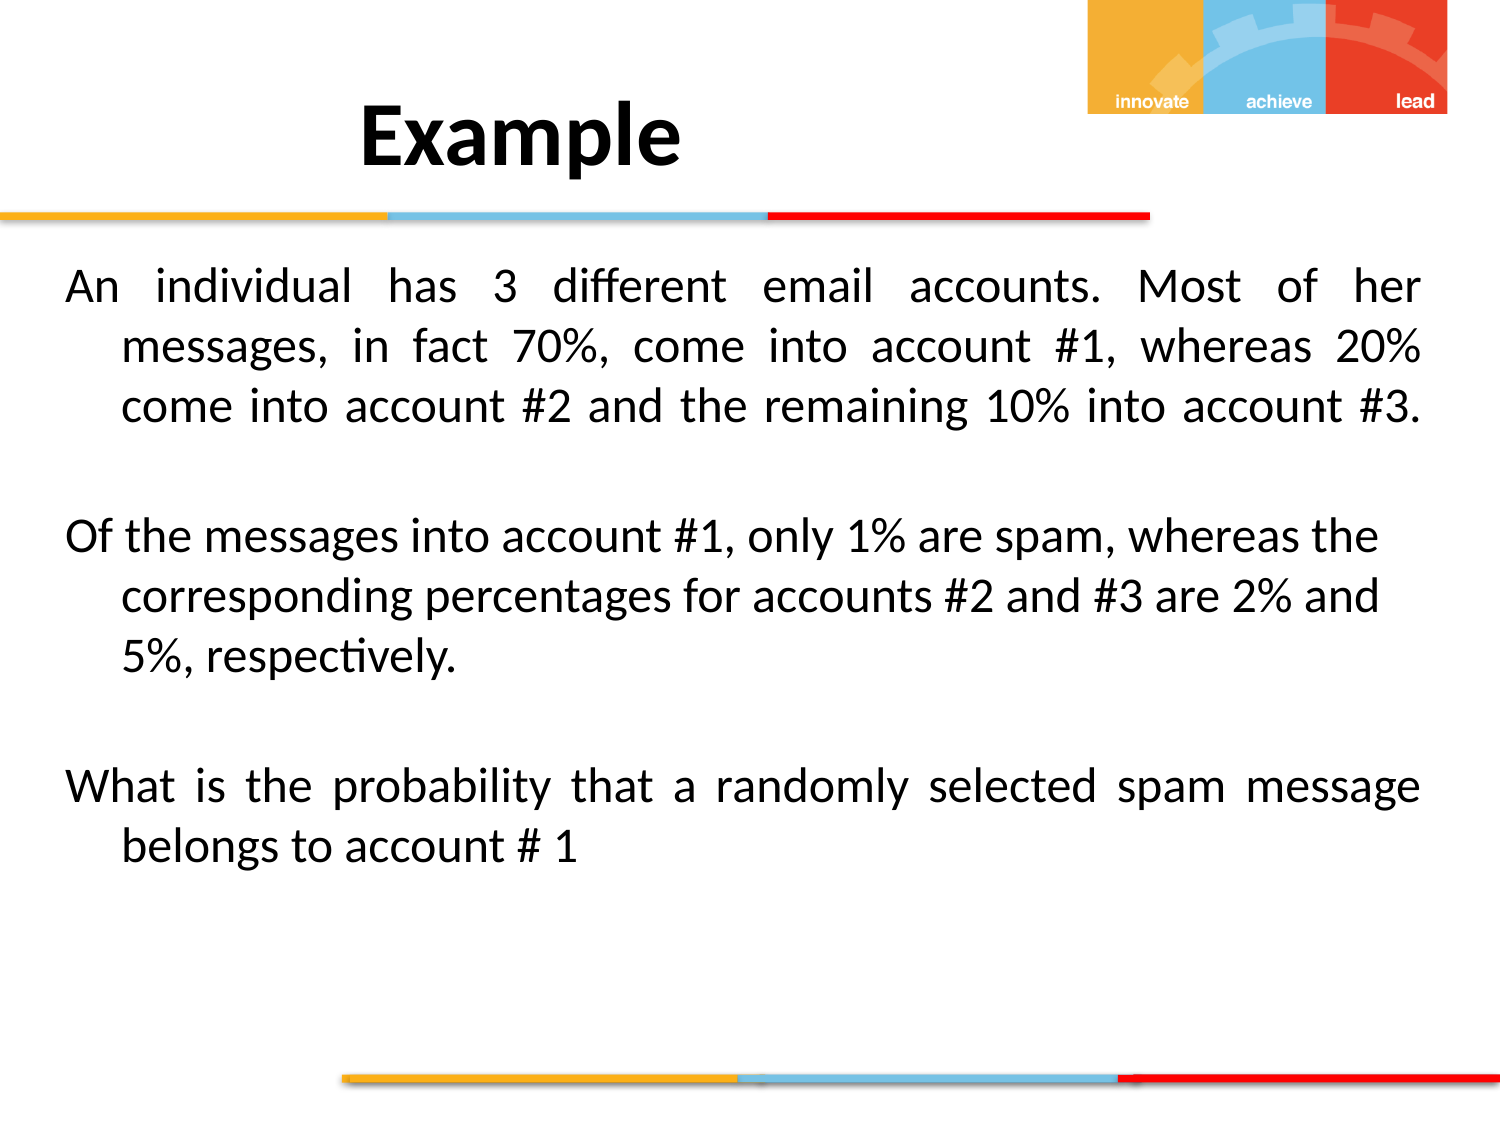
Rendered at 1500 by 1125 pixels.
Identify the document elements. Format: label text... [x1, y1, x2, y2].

title Example [50, 45, 1013, 213]
picture [1087, 0, 1448, 114]
list An individual has 3 different email accounts. Most of her messages, in fact 70%, come into account #1, whereas 20% come into account #2 and the remaining 10% into account #3. Of the messages into account #1, only 1% are spam, whereas the corresponding percentages for accounts #2 and #3 are 2% and 5%, respectively. What is the probability that a randomly selected spam message belongs to account # 1 [50, 245, 1438, 975]
